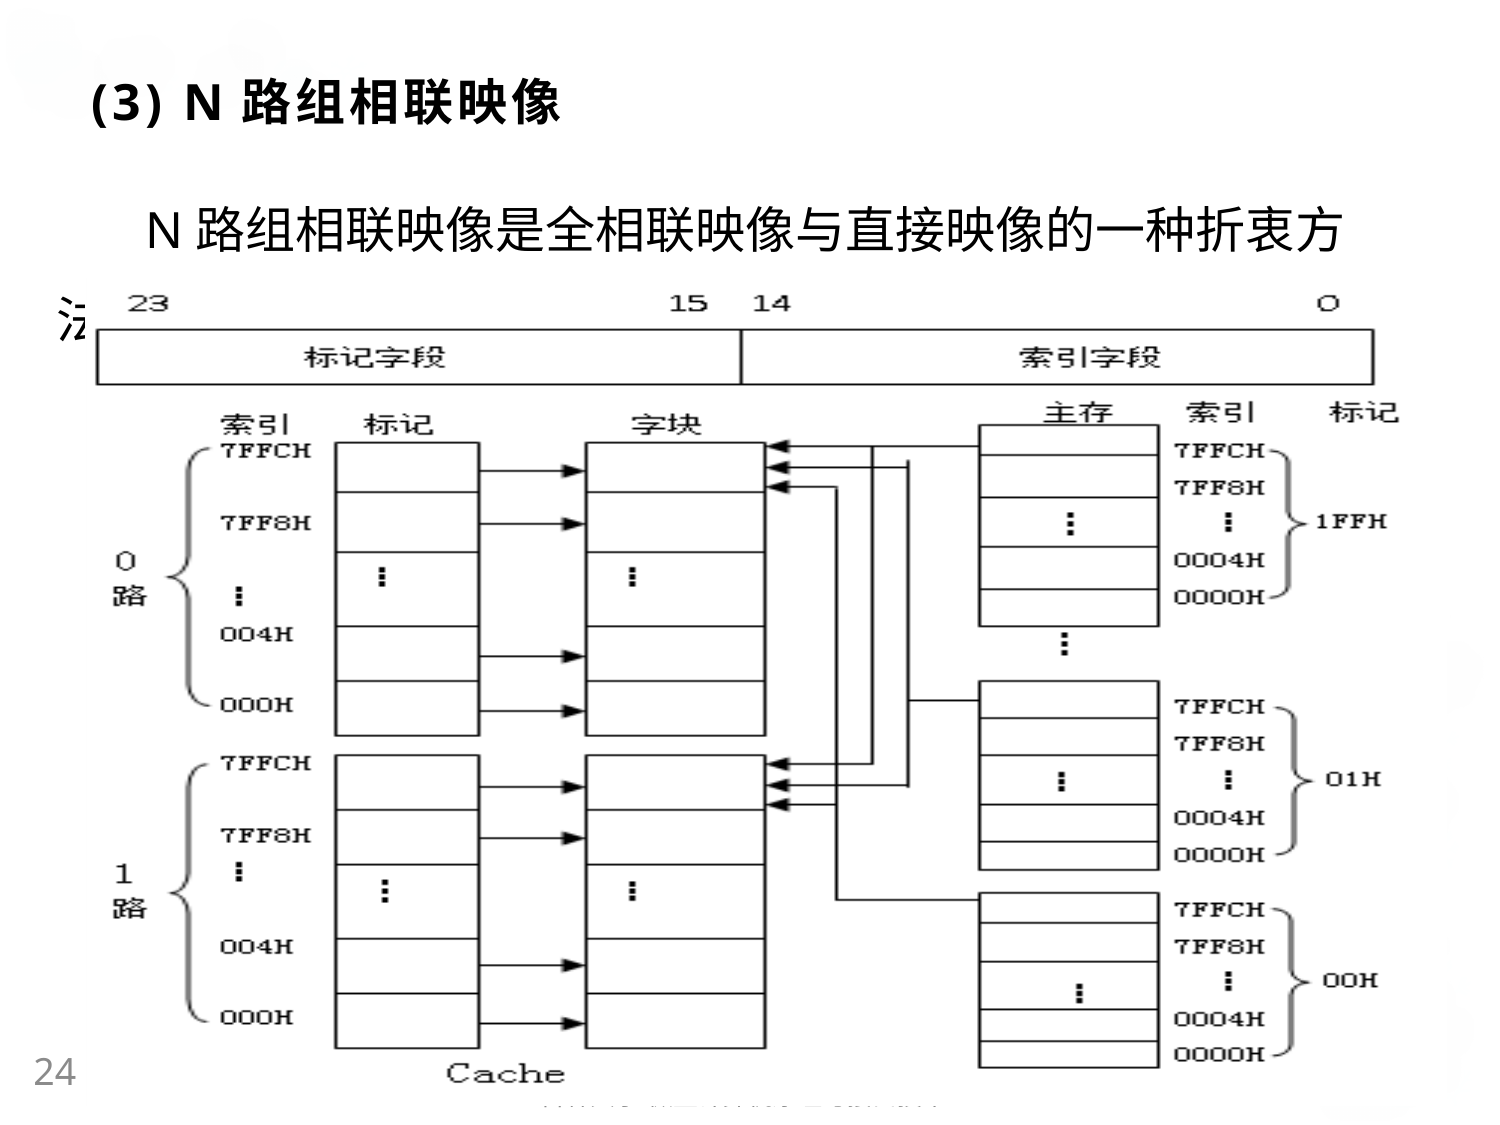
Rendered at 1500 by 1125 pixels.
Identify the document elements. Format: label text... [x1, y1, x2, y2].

slide_number 24 [18, 1046, 79, 1107]
picture [84, 278, 1448, 1107]
title (3) N路组相联映像 [76, 54, 1436, 207]
list N路组相联映像是全相联映像与直接映像的一种折衷方法。 [41, 160, 1412, 256]
